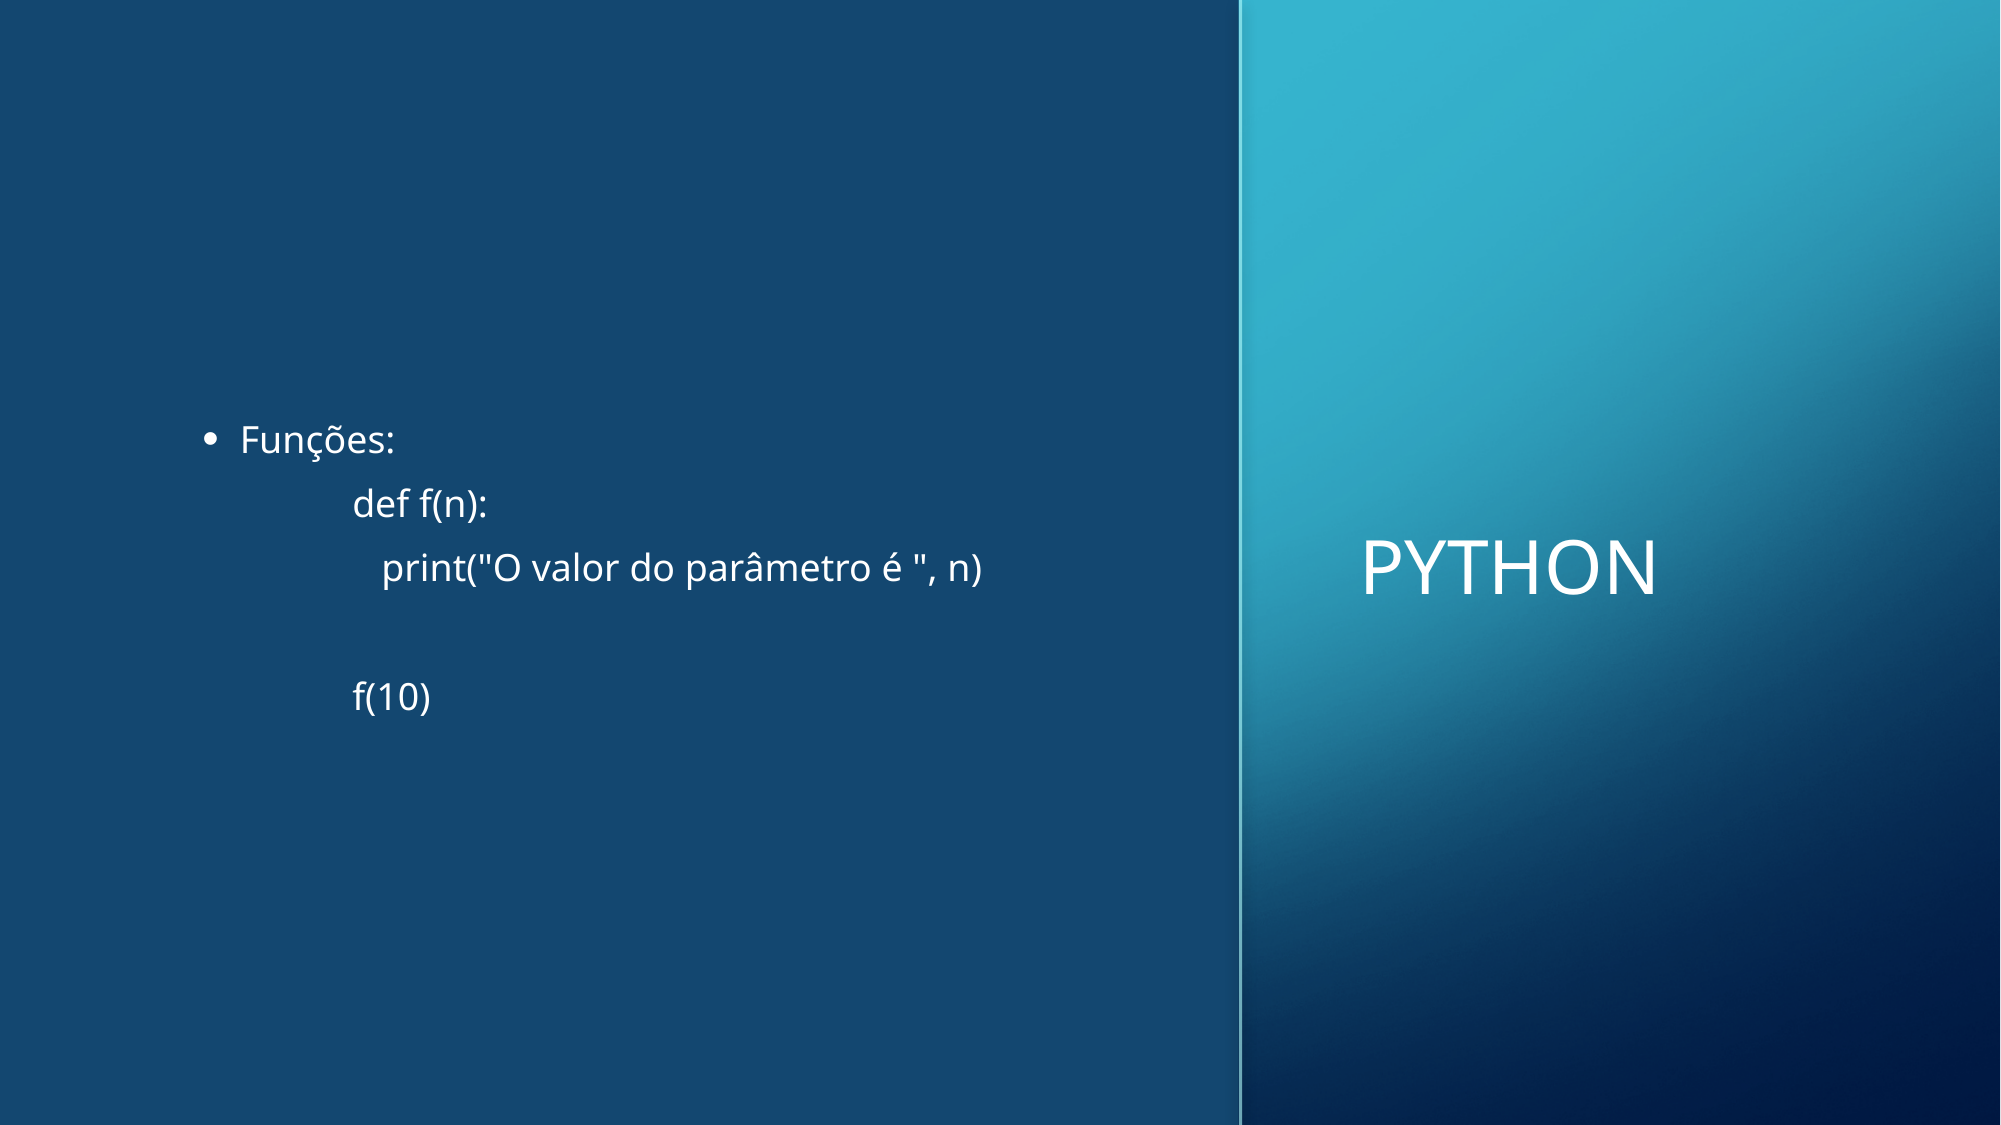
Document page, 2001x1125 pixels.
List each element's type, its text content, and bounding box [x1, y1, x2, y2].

text_box [1243, 0, 2000, 1125]
title python [1344, 174, 1813, 966]
list Funções: def f(n): print("O valor do parâmetro é ", n) f(10) [187, 174, 1131, 950]
text_box [0, 0, 1239, 1125]
